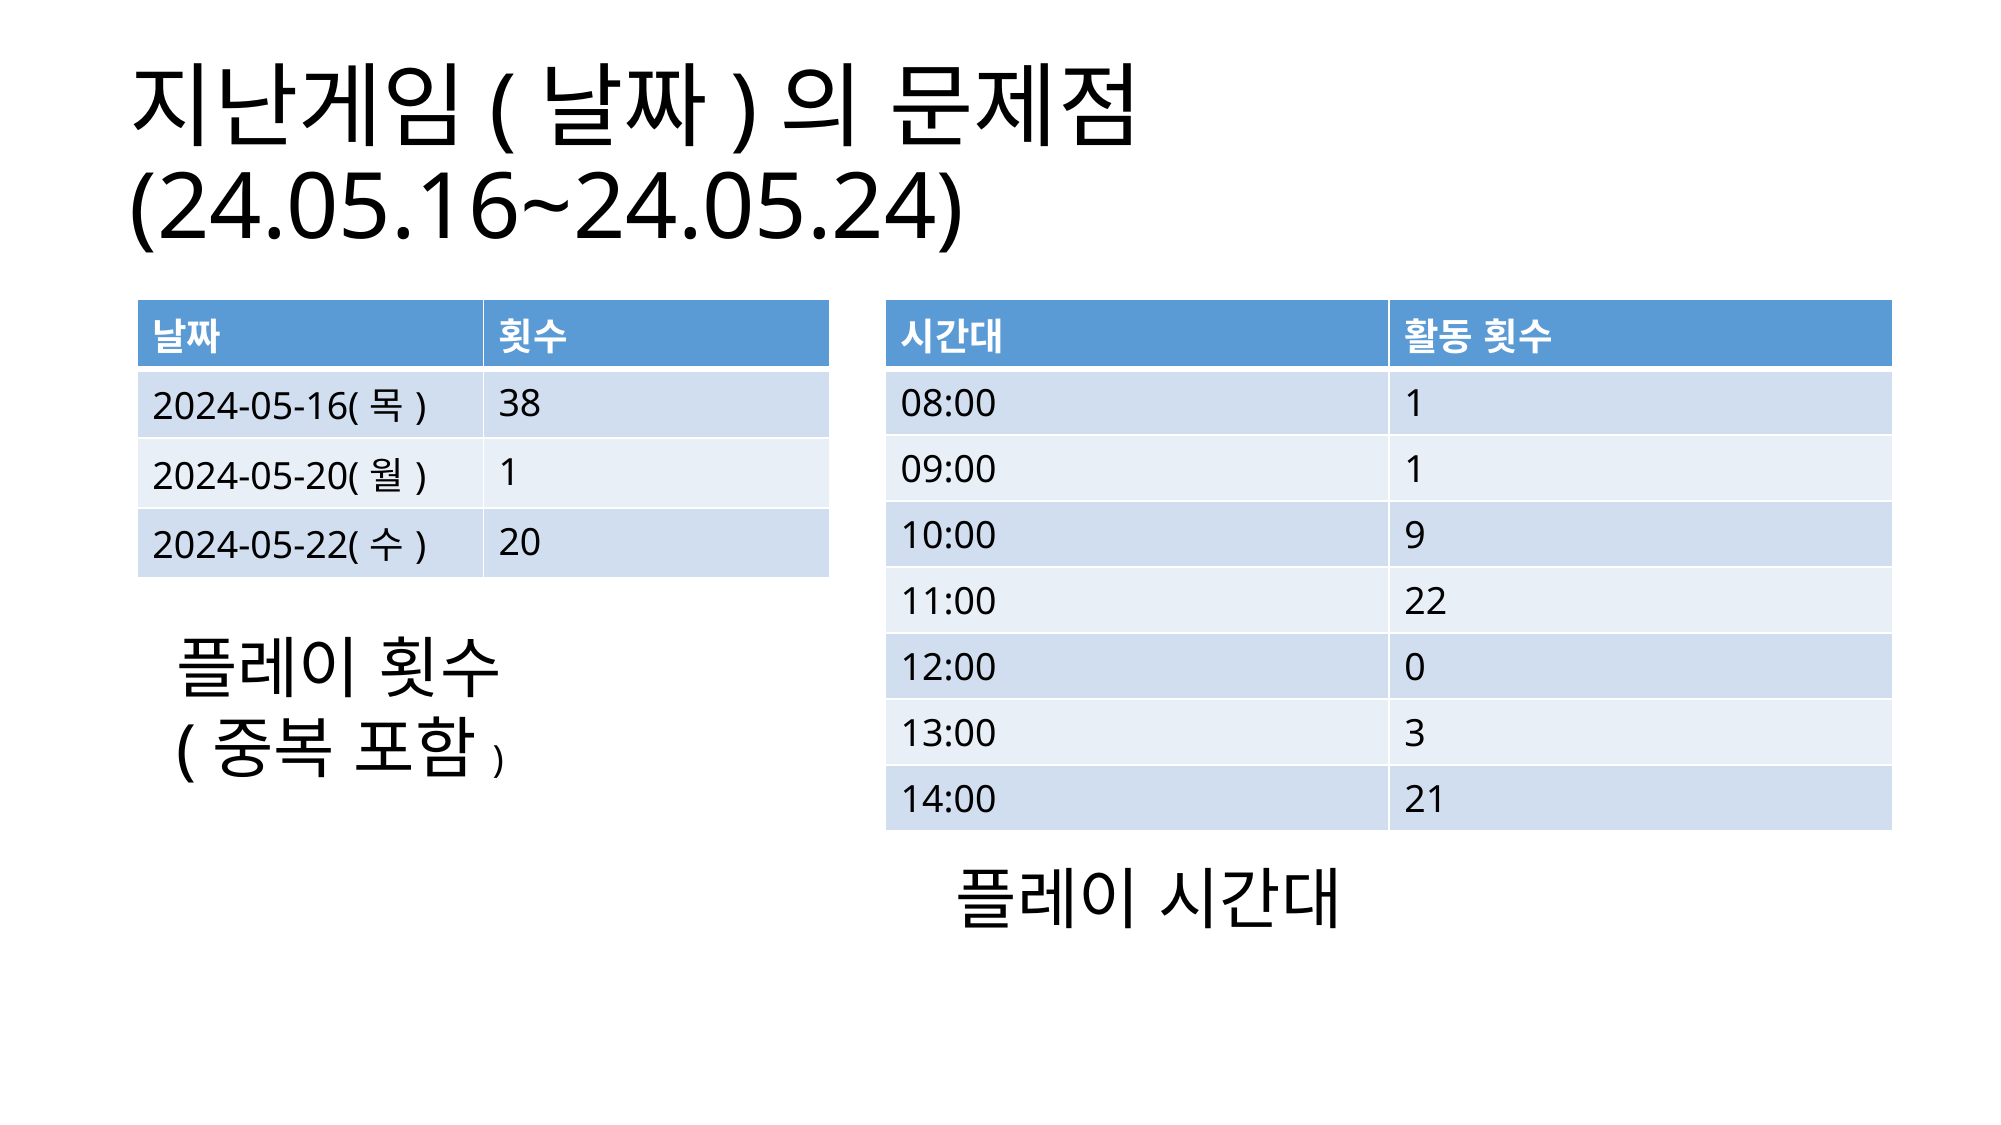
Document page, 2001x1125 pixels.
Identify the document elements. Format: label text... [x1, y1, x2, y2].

table_cell 12:00 [886, 634, 1388, 698]
table_cell 20 [484, 509, 829, 577]
table_cell 2024-05-16(목) [138, 372, 483, 437]
table_header 횟수 [484, 300, 829, 366]
table_header 활동 횟수 [1390, 300, 1892, 366]
table_cell 38 [484, 372, 829, 437]
table_header 날짜 [138, 300, 483, 366]
table_cell 1 [1390, 372, 1892, 434]
table_cell 14:00 [886, 766, 1388, 830]
table_cell 2024-05-22(수) [138, 509, 483, 577]
table_header 시간대 [886, 300, 1388, 366]
table_cell 09:00 [886, 436, 1388, 500]
title 지난게임(날짜)의 문제점(24.05.16~24.05.24) [114, 50, 1840, 269]
table_cell 1 [1390, 436, 1892, 500]
table_cell 9 [1390, 502, 1892, 566]
text_box 플레이 횟수 (중복 포함) [161, 618, 630, 793]
text_box 플레이 시간대 [940, 849, 1610, 945]
table_cell 2024-05-20(월) [138, 439, 483, 507]
table_cell 08:00 [886, 372, 1388, 434]
table_cell 21 [1390, 766, 1892, 830]
table_cell 10:00 [886, 502, 1388, 566]
table_cell 3 [1390, 700, 1892, 764]
table_cell 0 [1390, 634, 1892, 698]
table_cell 1 [484, 439, 829, 507]
table_cell 22 [1390, 568, 1892, 632]
table_cell 13:00 [886, 700, 1388, 764]
table_cell 11:00 [886, 568, 1388, 632]
